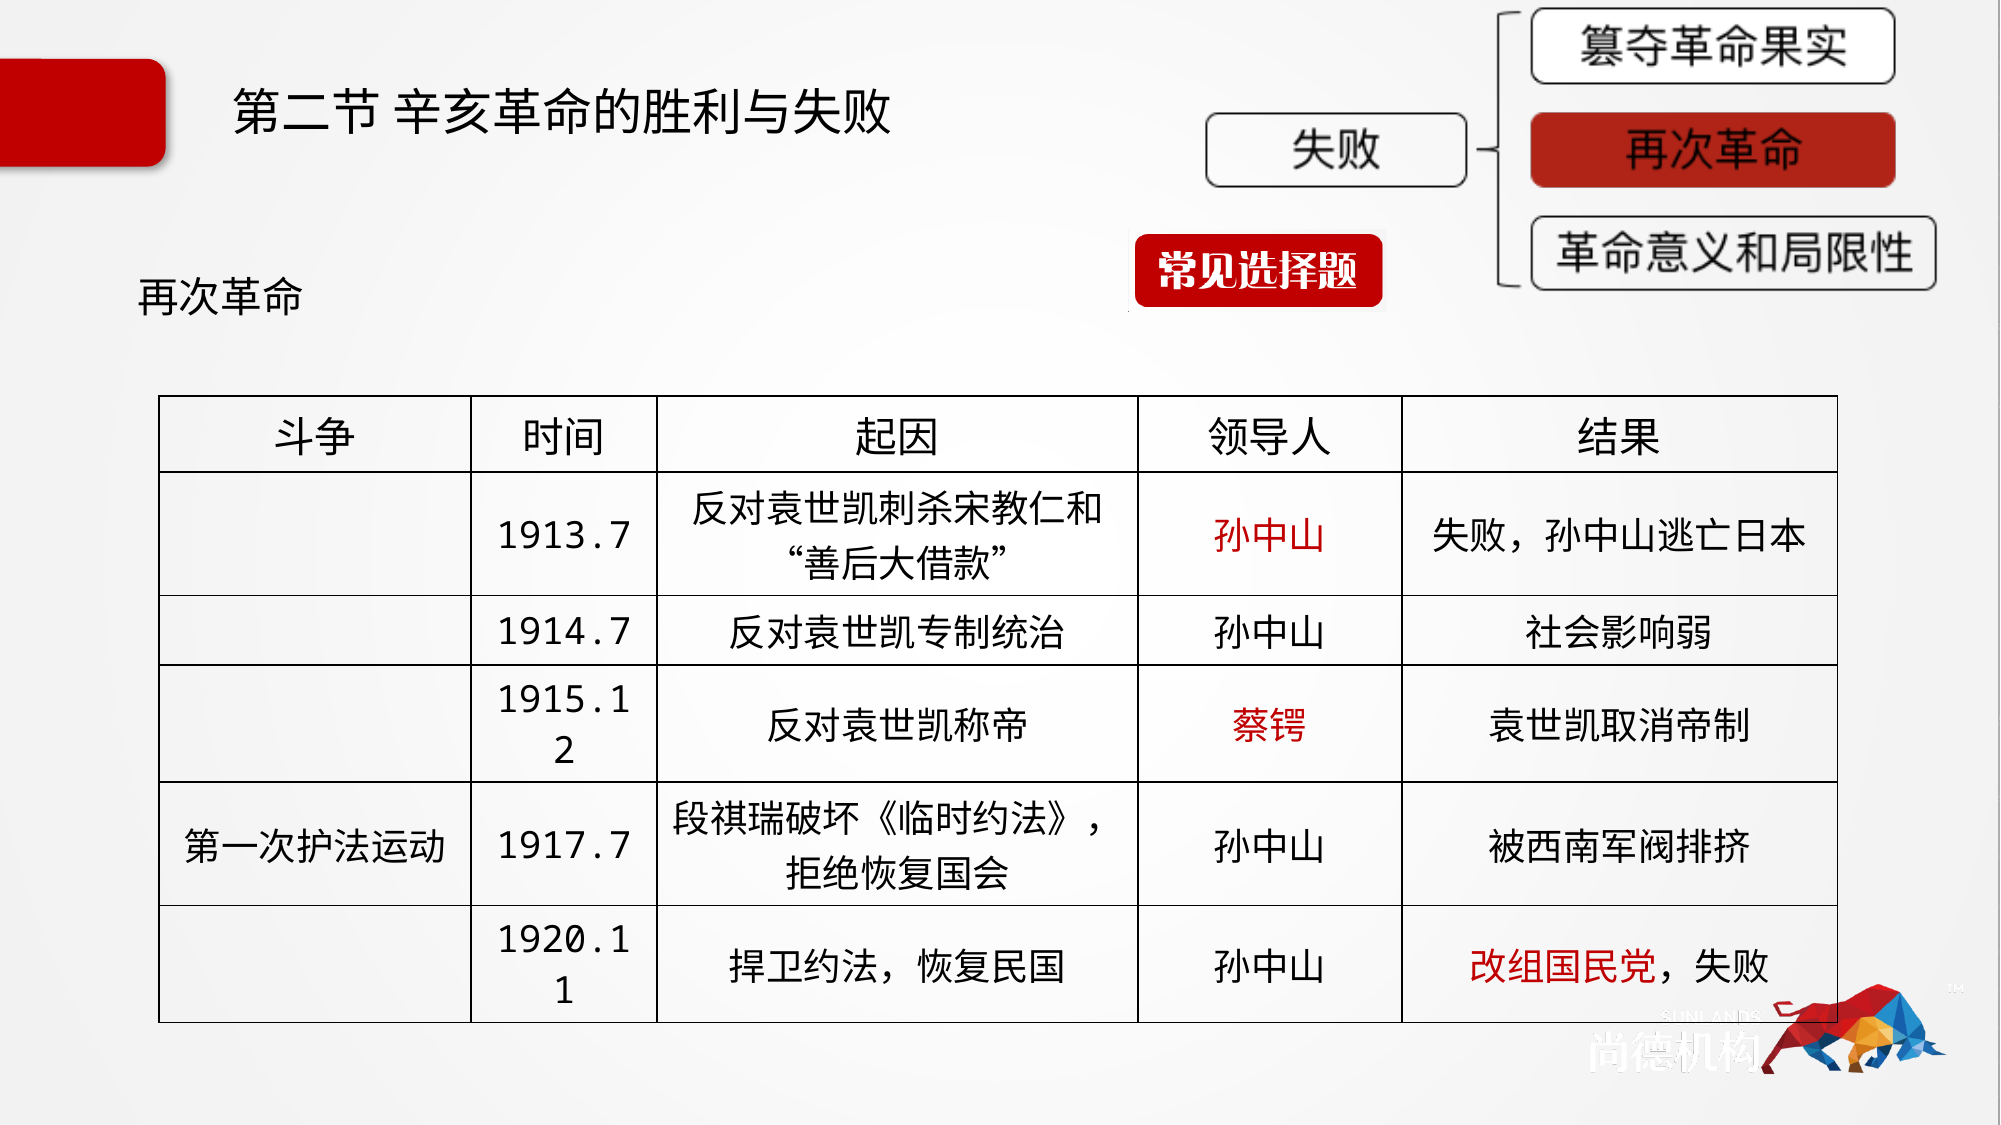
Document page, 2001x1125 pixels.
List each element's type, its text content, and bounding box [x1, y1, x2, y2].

table_cell 失败，孙中山逃亡日本 [1403, 473, 1837, 595]
table_cell 袁世凯取消帝制 [1403, 666, 1837, 781]
title 第二节 辛亥革命的胜利与失败 [216, 69, 1204, 159]
table_cell 捍卫约法，恢复民国 [658, 906, 1137, 1022]
list 再次革命 [122, 238, 1848, 952]
table_cell 改组国民党，失败 [1403, 906, 1837, 1022]
table_cell [160, 473, 470, 595]
table_cell 反对袁世凯专制统治 [658, 596, 1137, 664]
table_cell [160, 906, 470, 1022]
table_cell 蔡锷 [1139, 666, 1401, 781]
table_cell 反对袁世凯刺杀宋教仁和“善后大借款” [658, 473, 1137, 595]
picture [0, 0, 2001, 1125]
table_cell 孙中山 [1139, 473, 1401, 595]
table_header 时间 [472, 397, 656, 471]
table_header 斗争 [160, 397, 470, 471]
table_cell 1914.7 [472, 596, 656, 664]
table_header 结果 [1403, 397, 1837, 471]
table_cell 1917.7 [472, 783, 656, 905]
table_cell 孙中山 [1139, 783, 1401, 905]
table_cell 被西南军阀排挤 [1403, 783, 1837, 905]
table_cell 反对袁世凯称帝 [658, 666, 1137, 781]
table_cell 第一次护法运动 [160, 783, 470, 905]
table_header 领导人 [1139, 397, 1401, 471]
table_cell [160, 666, 470, 781]
table_cell 段祺瑞破坏《临时约法》，拒绝恢复国会 [658, 783, 1137, 905]
table_cell [160, 596, 470, 664]
table_cell 社会影响弱 [1403, 596, 1837, 664]
table_cell 孙中山 [1139, 906, 1401, 1022]
table_header 起因 [658, 397, 1137, 471]
table_cell 孙中山 [1139, 596, 1401, 664]
table_cell 1913.7 [472, 473, 656, 595]
table_cell 1915.12 [472, 666, 656, 781]
table_cell 1920.11 [472, 906, 656, 1022]
